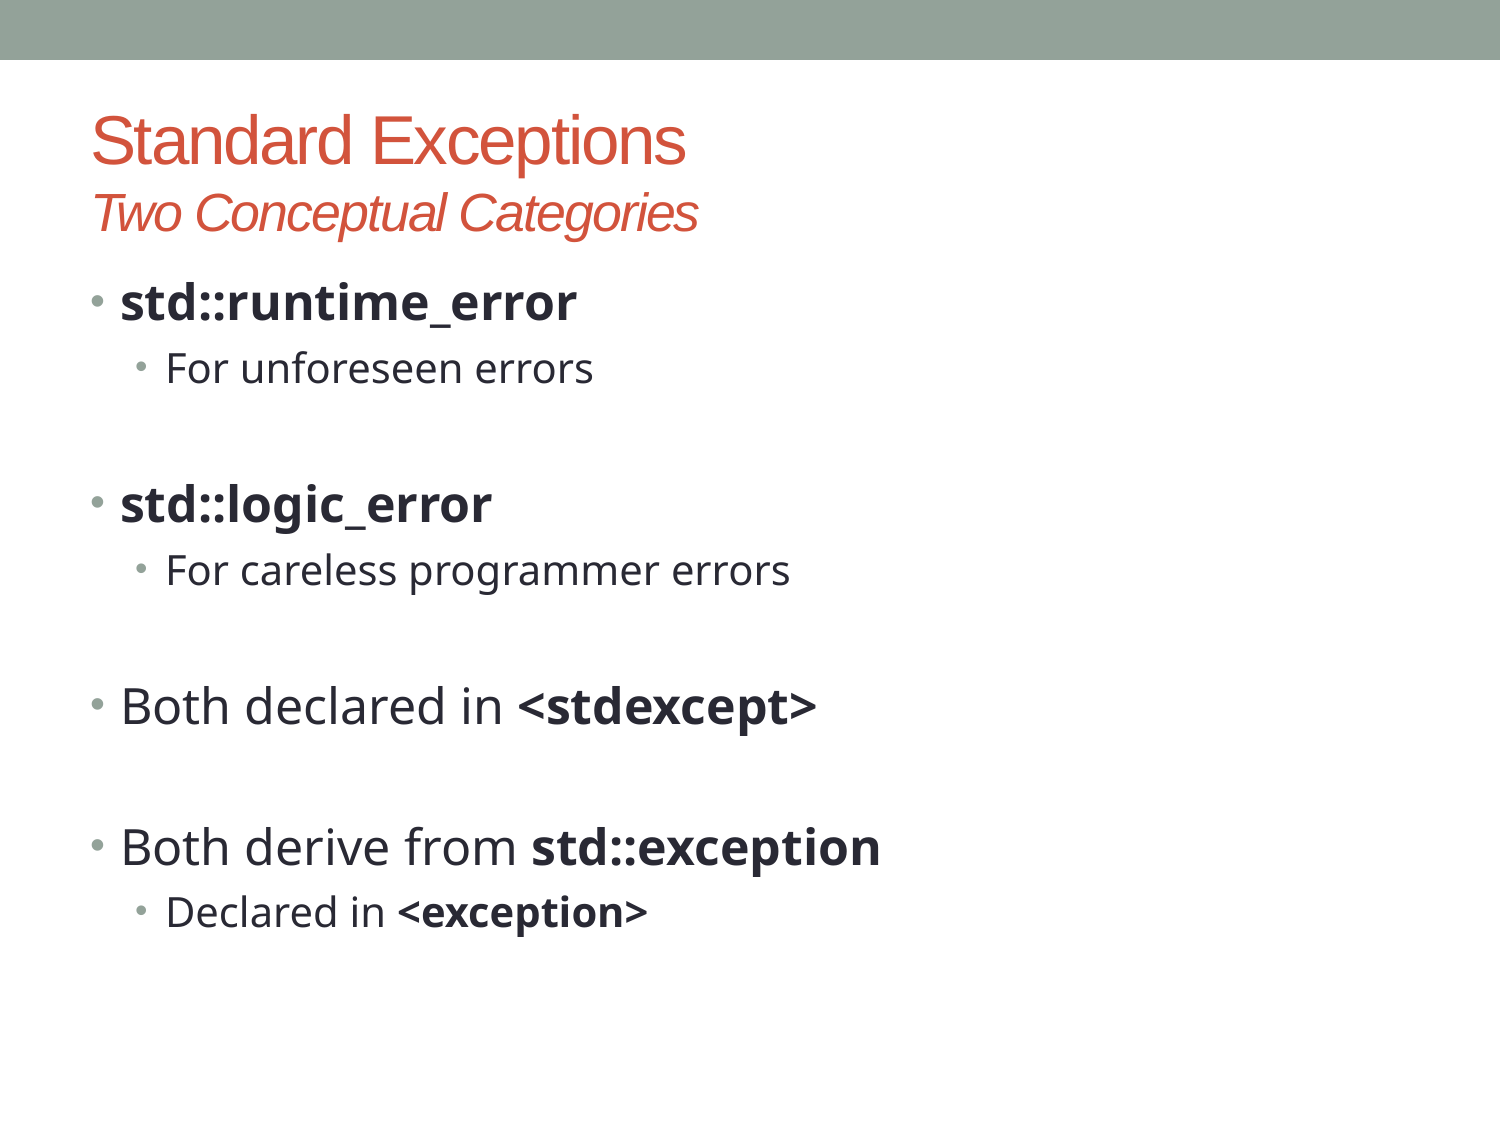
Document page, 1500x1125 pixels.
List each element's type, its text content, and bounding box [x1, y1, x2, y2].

title Standard Exceptions Two Conceptual Categories [75, 87, 1425, 250]
list std::runtime_error For unforeseen errors std::logic_error For careless programmer errors Both declared in <stdexcept> Both derive from std::exception Declared in <exception> [75, 275, 1425, 1034]
